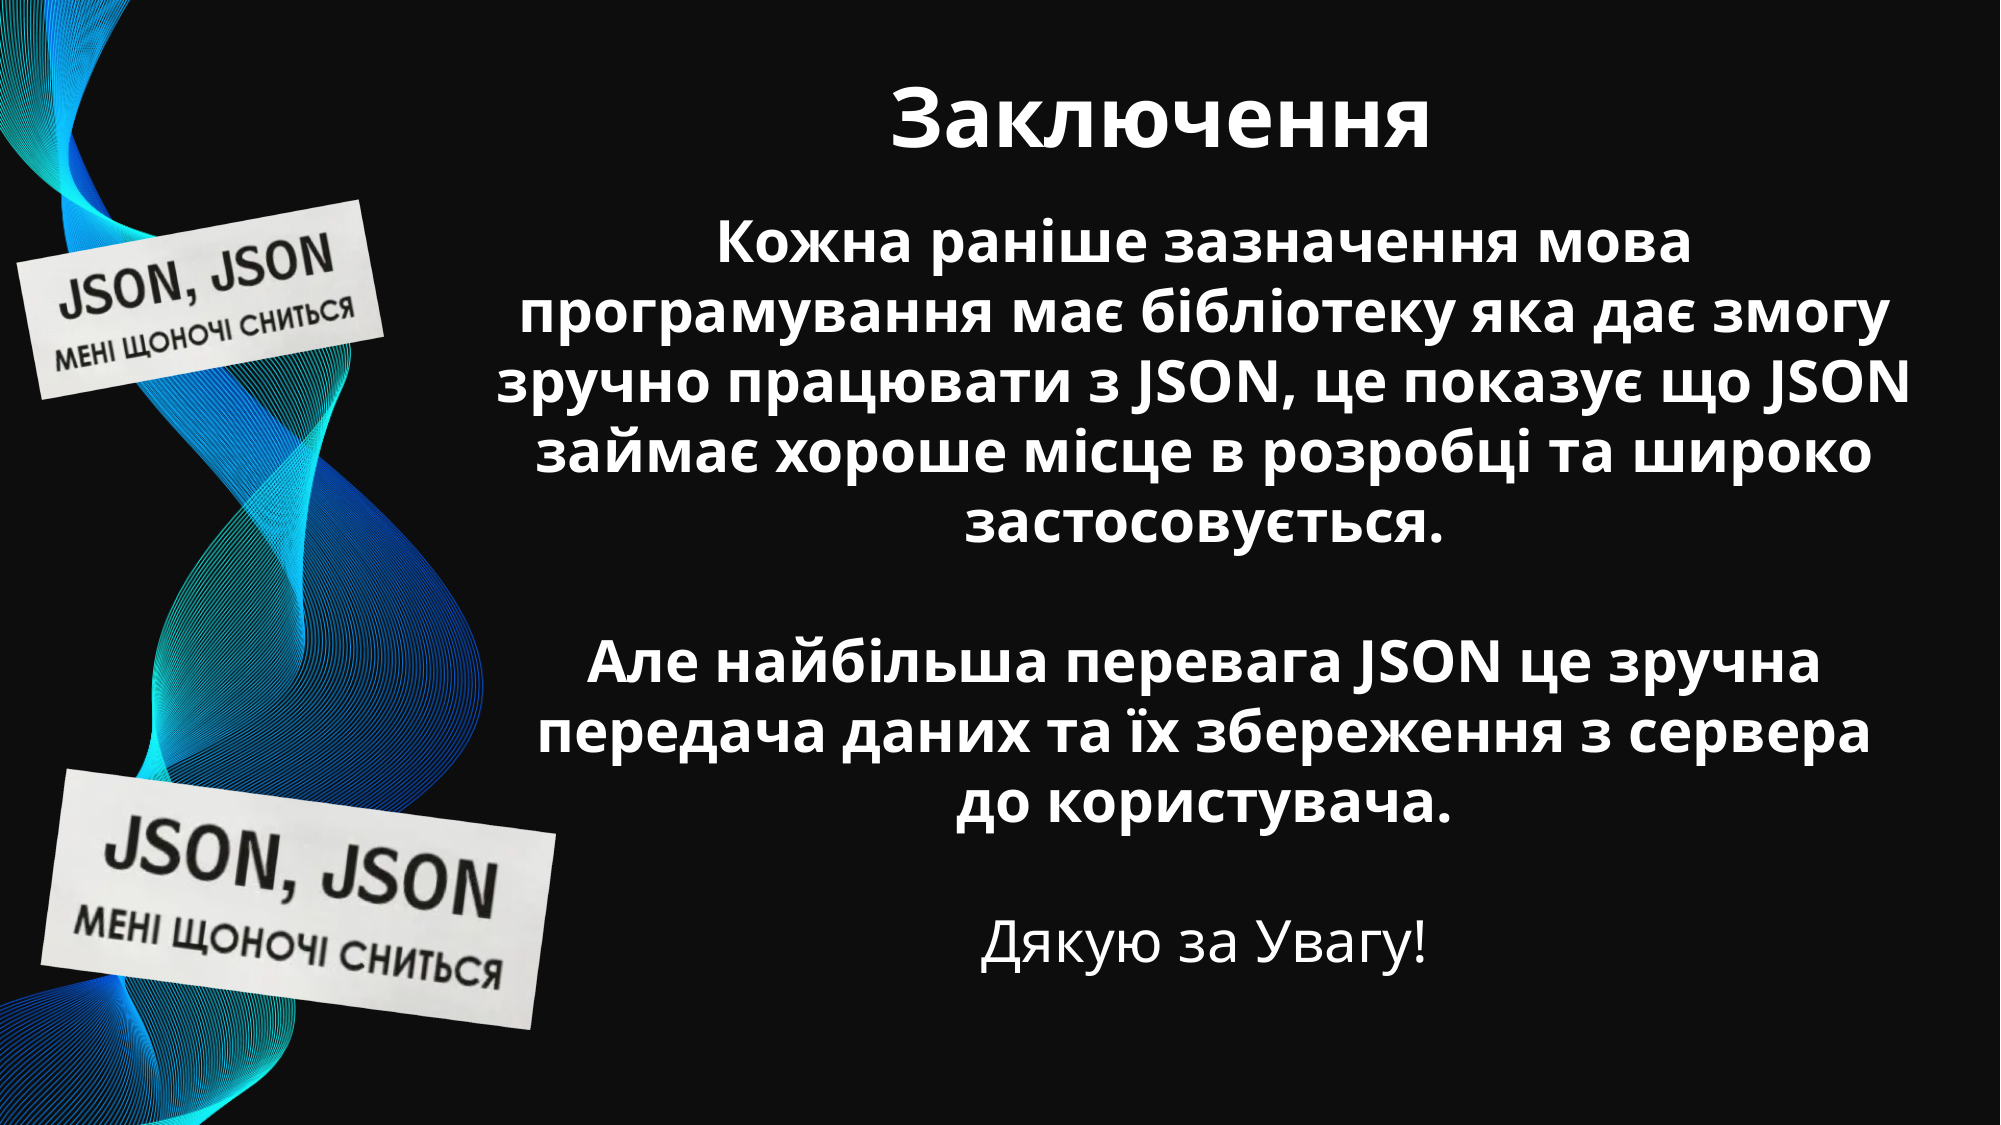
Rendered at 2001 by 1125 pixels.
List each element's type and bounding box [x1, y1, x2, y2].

picture [135, 981, 142, 998]
picture [25, 229, 374, 370]
list [0, 0, 2000, 1125]
picture [51, 800, 545, 999]
